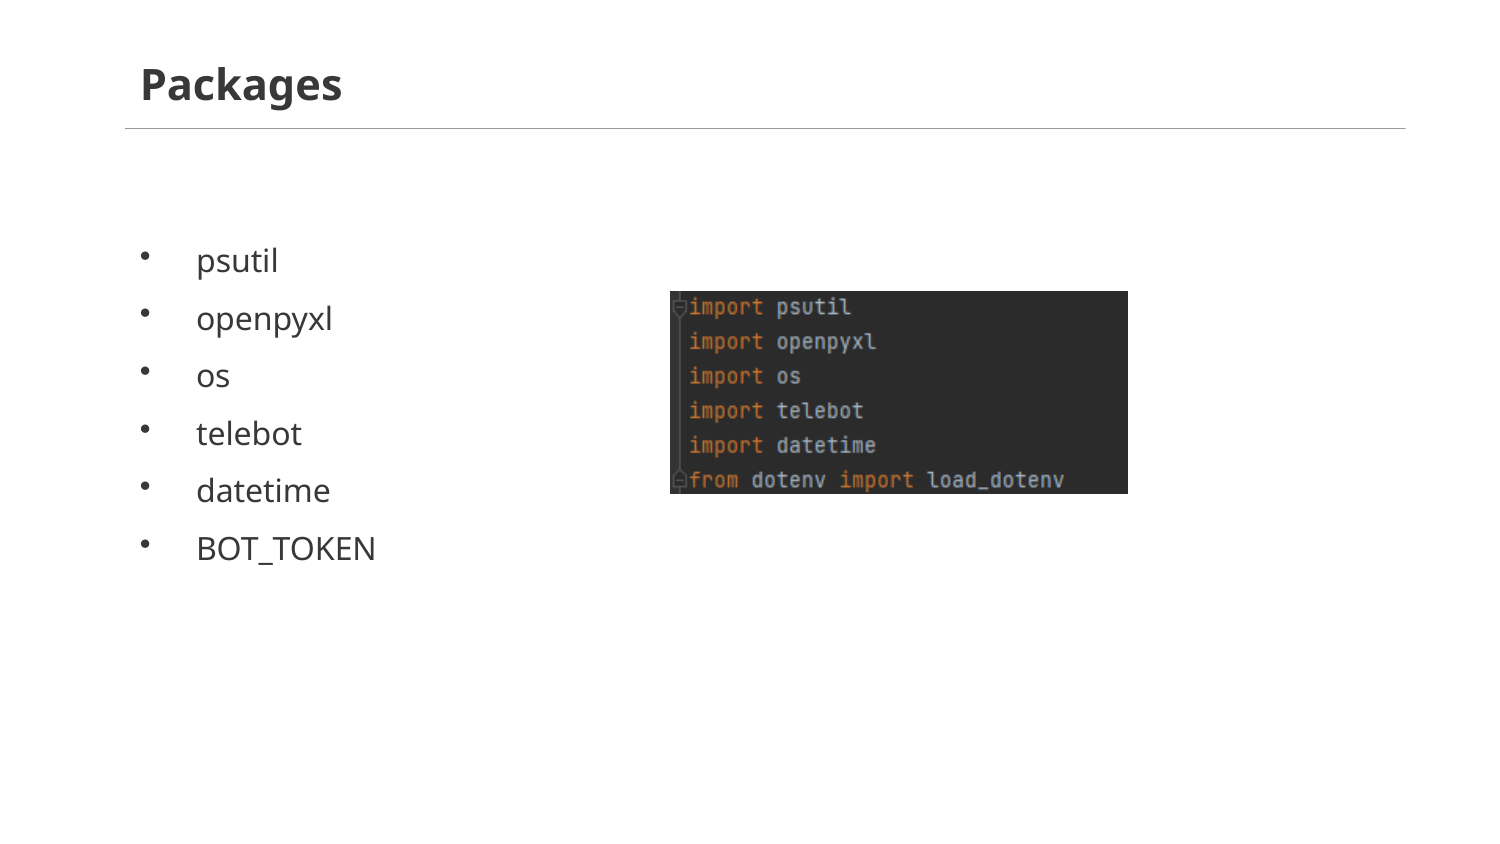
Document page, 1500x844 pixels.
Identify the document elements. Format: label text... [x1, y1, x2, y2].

text_box Packages [125, 37, 1406, 129]
text_box psutil openpyxl os telebot datetime BOT_TOKEN [125, 214, 1391, 589]
picture [670, 291, 1128, 494]
